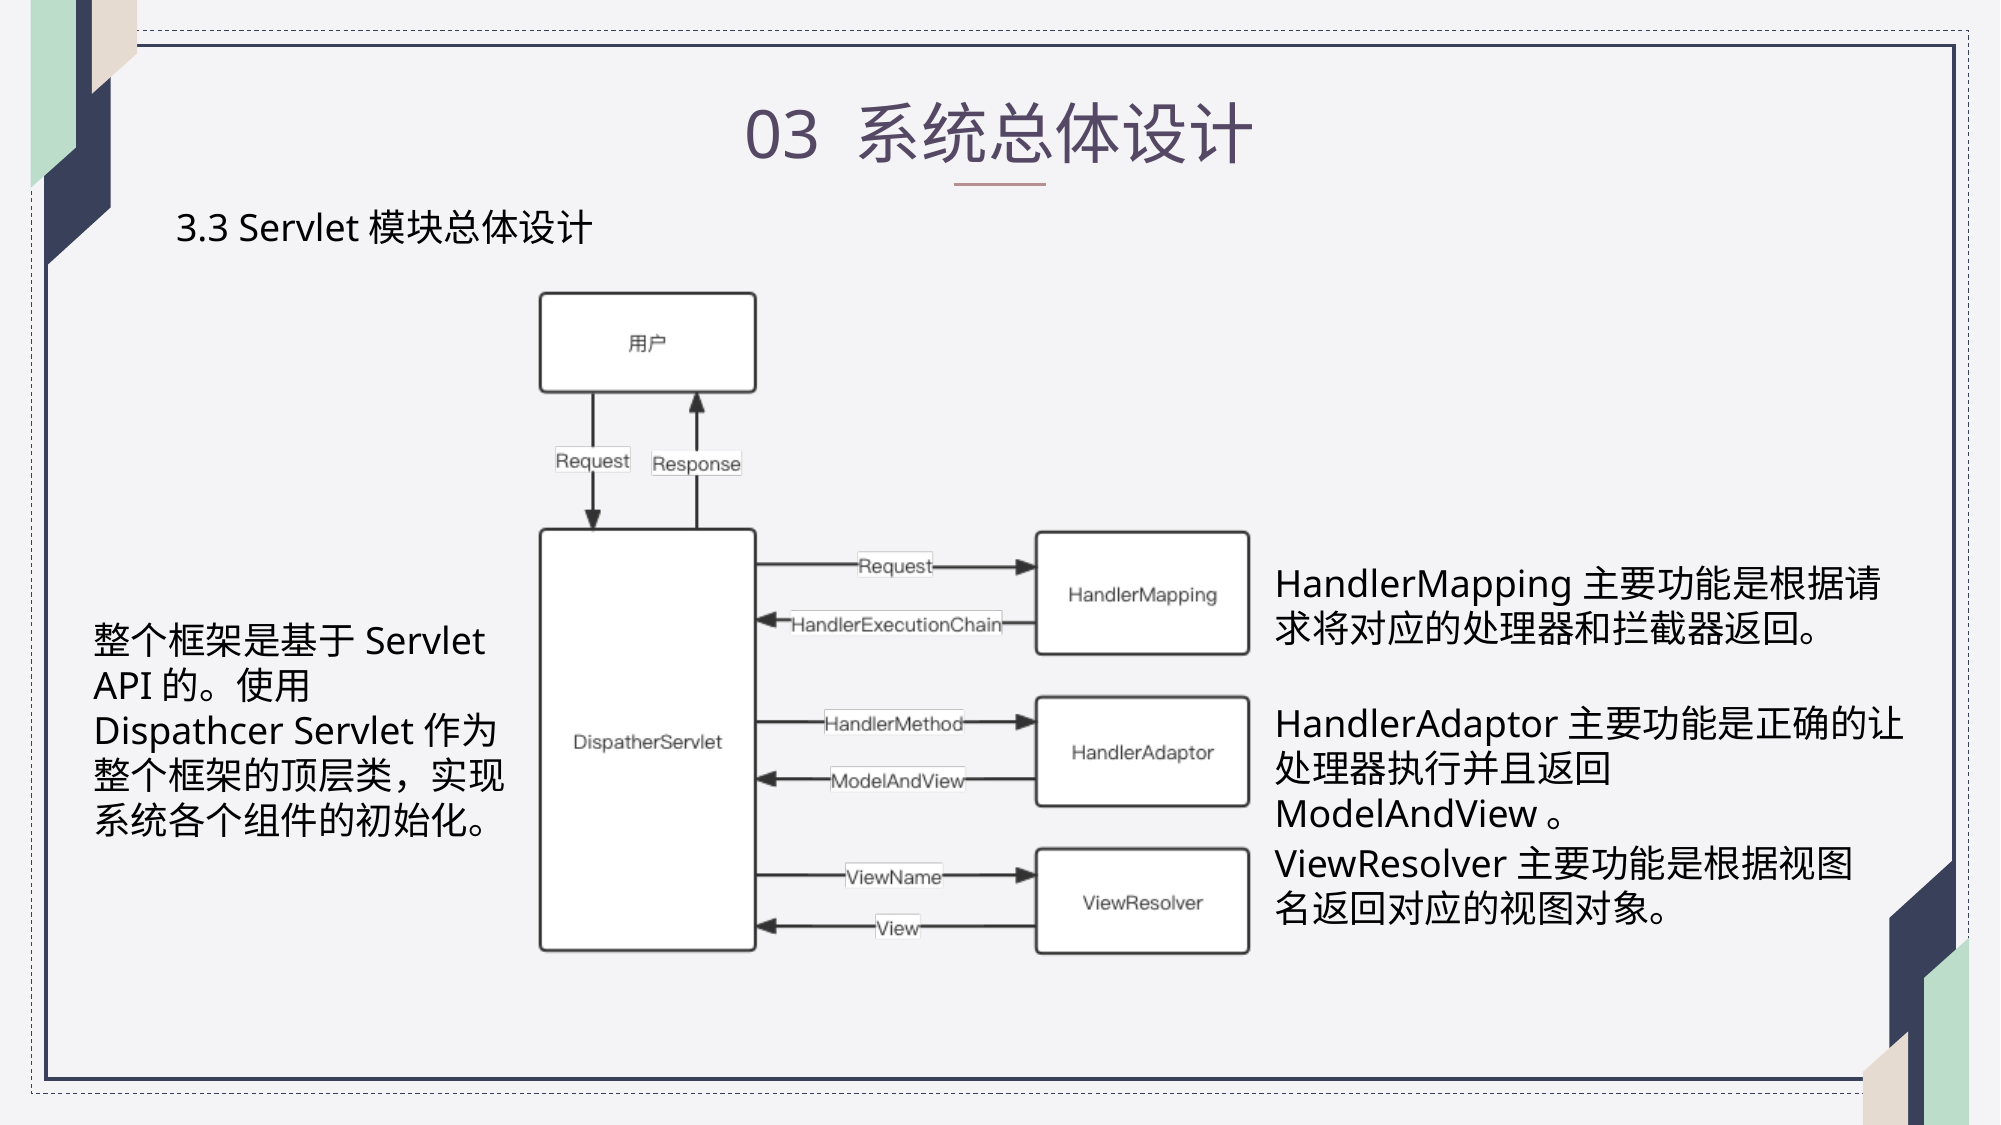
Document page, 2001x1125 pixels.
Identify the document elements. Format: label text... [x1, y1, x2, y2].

text_box HandlerAdaptor主要功能是正确的让处理器执行并且返回ModelAndView。 [1285, 692, 1935, 843]
text_box 3.3 Servlet模块总体设计 [161, 196, 696, 256]
text_box ViewResolver主要功能是根据视图名返回对应的视图对象。 [1285, 832, 1877, 938]
picture [503, 256, 1285, 991]
text_box HandlerMapping主要功能是根据请求将对应的处理器和拦截器返回。 [1285, 552, 1901, 657]
text_box 整个框架是基于Servlet API的。使用Dispathcer Servlet作为整个框架的顶层类，实现系统各个组件的初始化。 [78, 609, 503, 850]
text_box 03 系统总体设计 [729, 84, 1270, 180]
